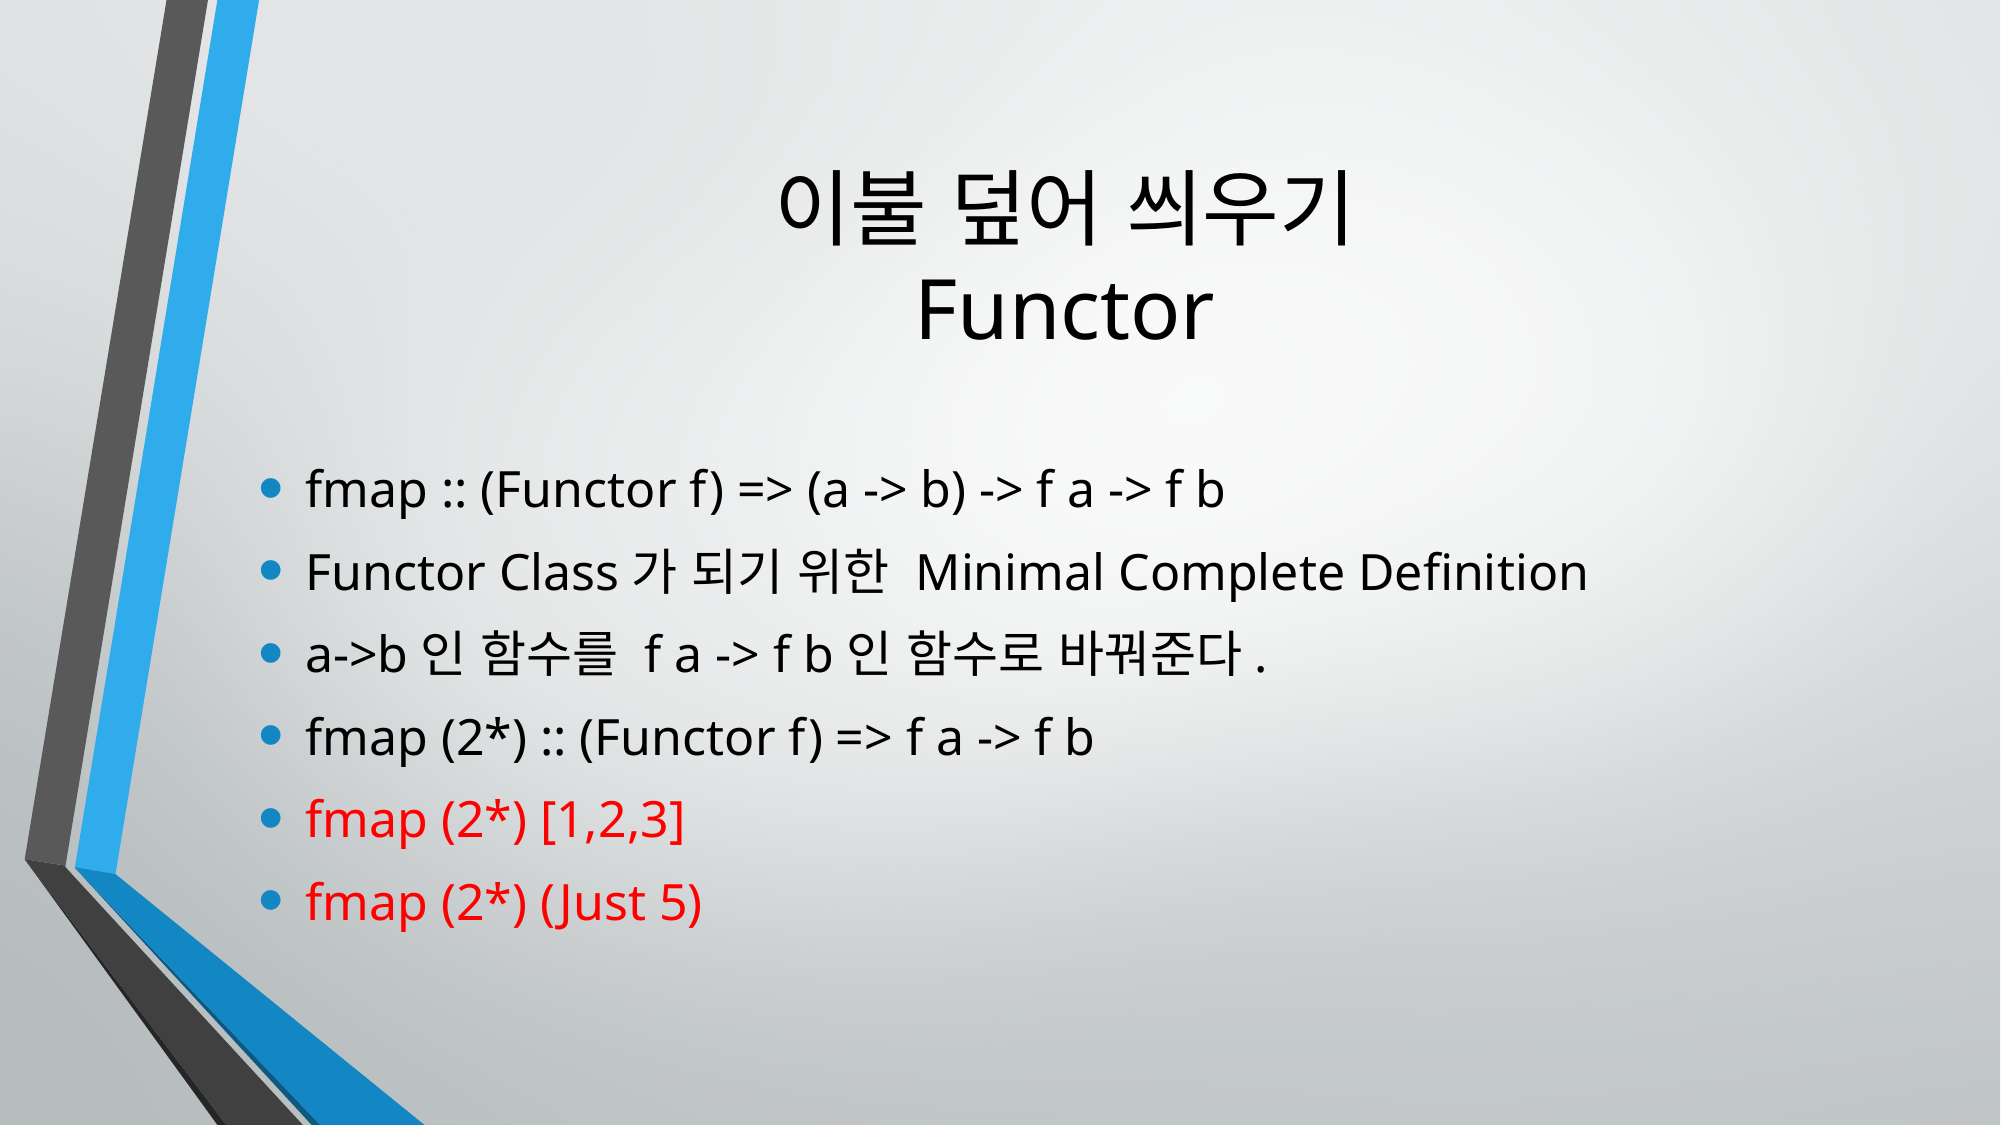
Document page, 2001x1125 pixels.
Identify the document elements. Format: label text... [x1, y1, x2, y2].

list fmap :: (Functor f) => (a -> b) -> f a -> f b Functor Class가 되기 위한 Minimal Complete Definition a->b인 함수를 f a -> f b인 함수로 바꿔준다. fmap (2*) :: (Functor f) => f a -> f b fmap (2*) [1,2,3] fmap (2*) (Just 5) [243, 437, 1887, 950]
title 이불 덮어 씌우기 Functor [243, 112, 1887, 400]
